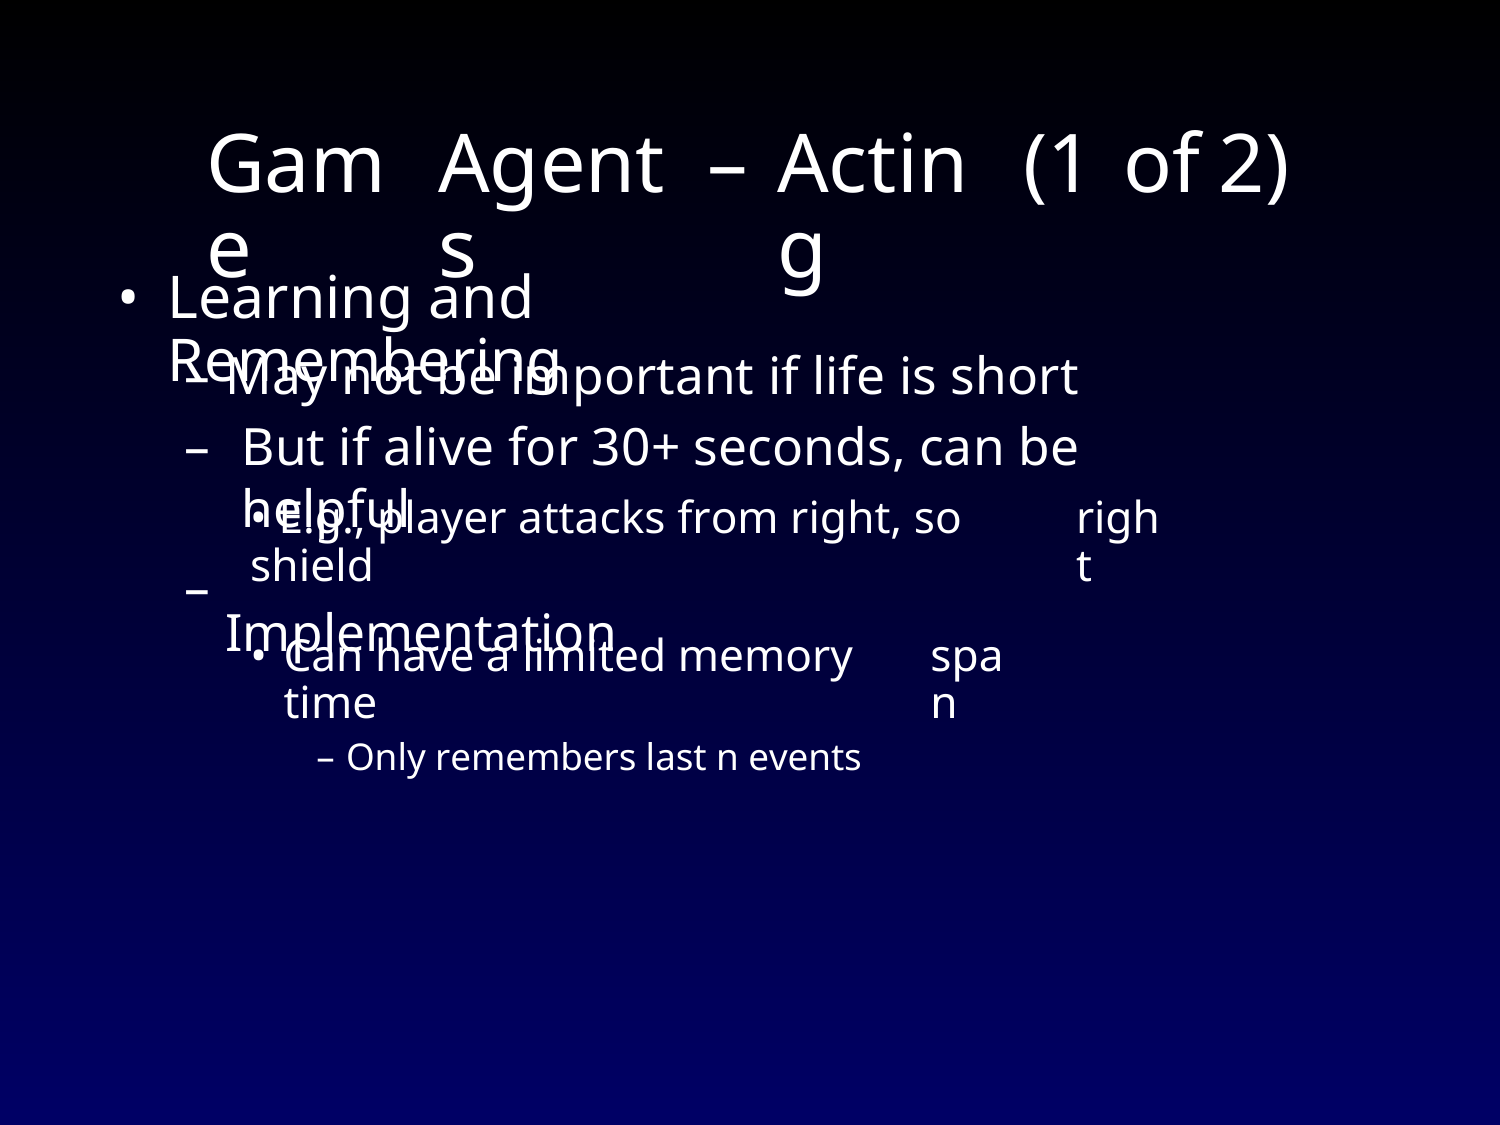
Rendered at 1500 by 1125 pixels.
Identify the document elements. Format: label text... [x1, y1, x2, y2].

text_box Acting [775, 124, 1013, 209]
text_box – – [182, 349, 222, 480]
text_box of [1121, 124, 1208, 209]
text_box – [706, 124, 767, 209]
text_box (1 [1021, 124, 1113, 209]
text_box Learning and Remembering [165, 268, 897, 331]
text_box • [116, 268, 156, 331]
text_box right [1074, 495, 1174, 543]
text_box May not be important if life is short But if alive for 30+ seconds, can be helpful [223, 349, 1230, 480]
text_box span [928, 632, 1031, 681]
text_box Can have a limited memory time – Only remembers last n events [281, 632, 926, 734]
text_box Game [204, 124, 428, 209]
text_box 2) [1216, 124, 1308, 209]
text_box • [248, 632, 279, 681]
text_box Agents [436, 124, 697, 209]
text_box • E.g., player attacks from right, so shield Implementation [223, 495, 1071, 618]
text_box – [182, 561, 222, 618]
